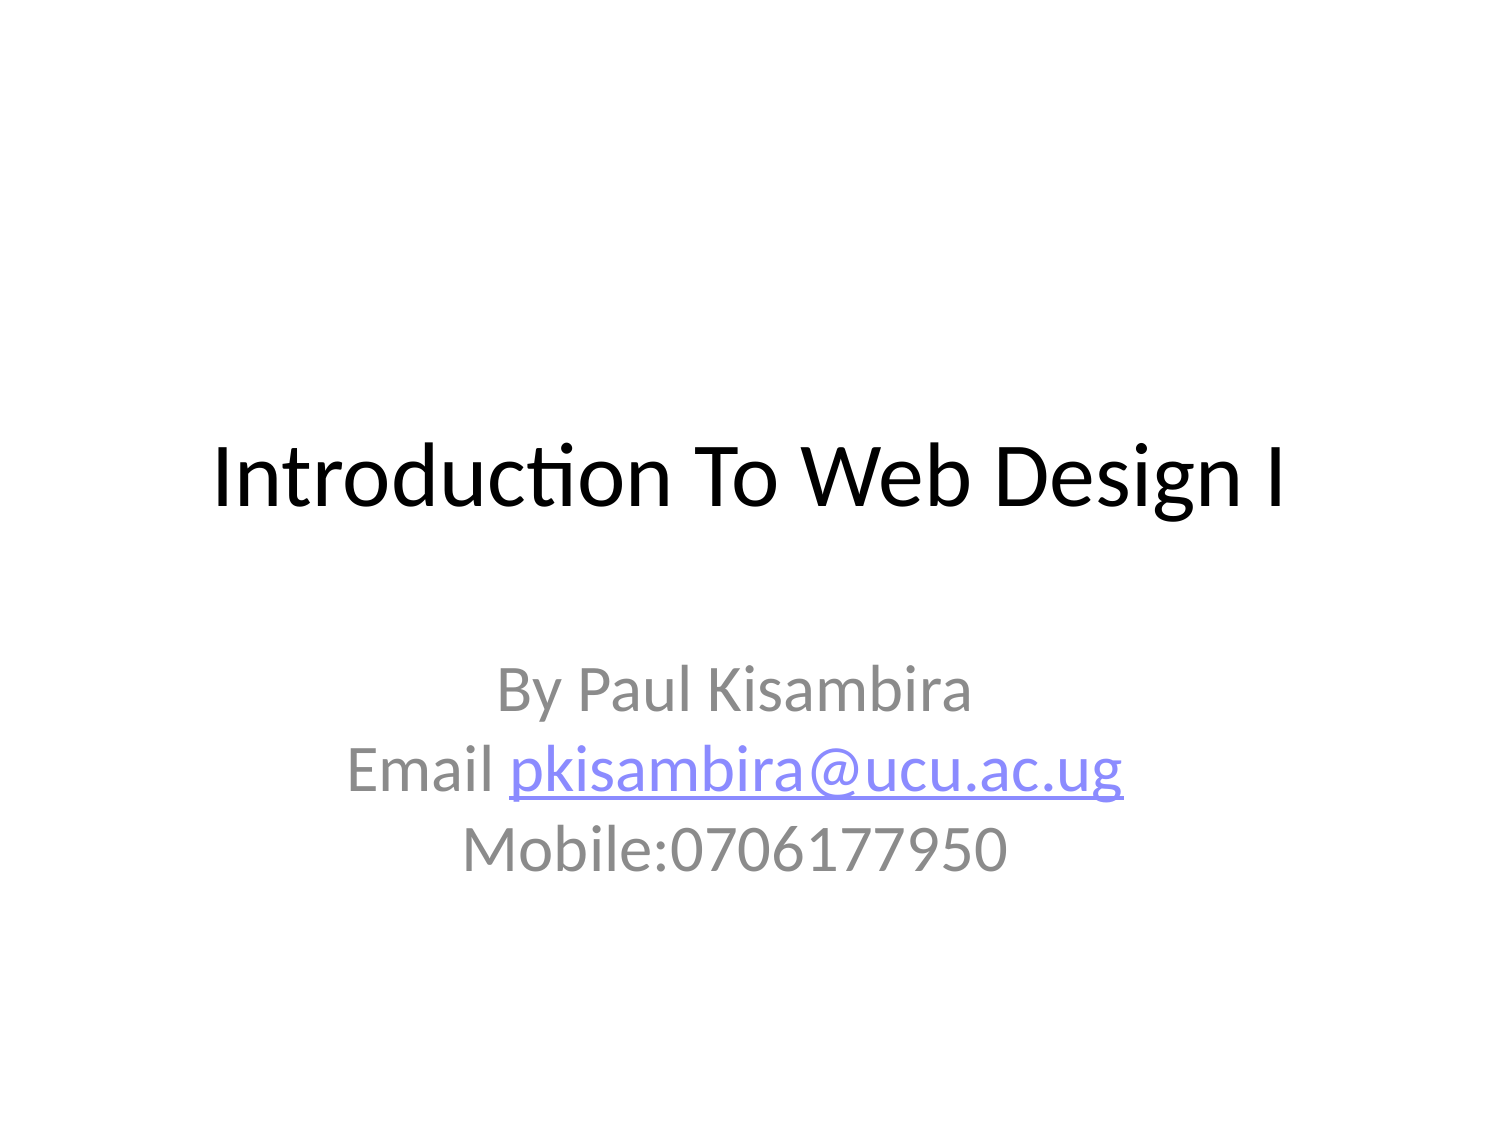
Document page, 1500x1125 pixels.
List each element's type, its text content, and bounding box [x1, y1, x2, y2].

text_box Introduction To Web Design I [112, 349, 1388, 591]
text_box By Paul Kisambira Email pkisambira@ucu.ac.ug Mobile:0706177950 [210, 637, 1260, 925]
